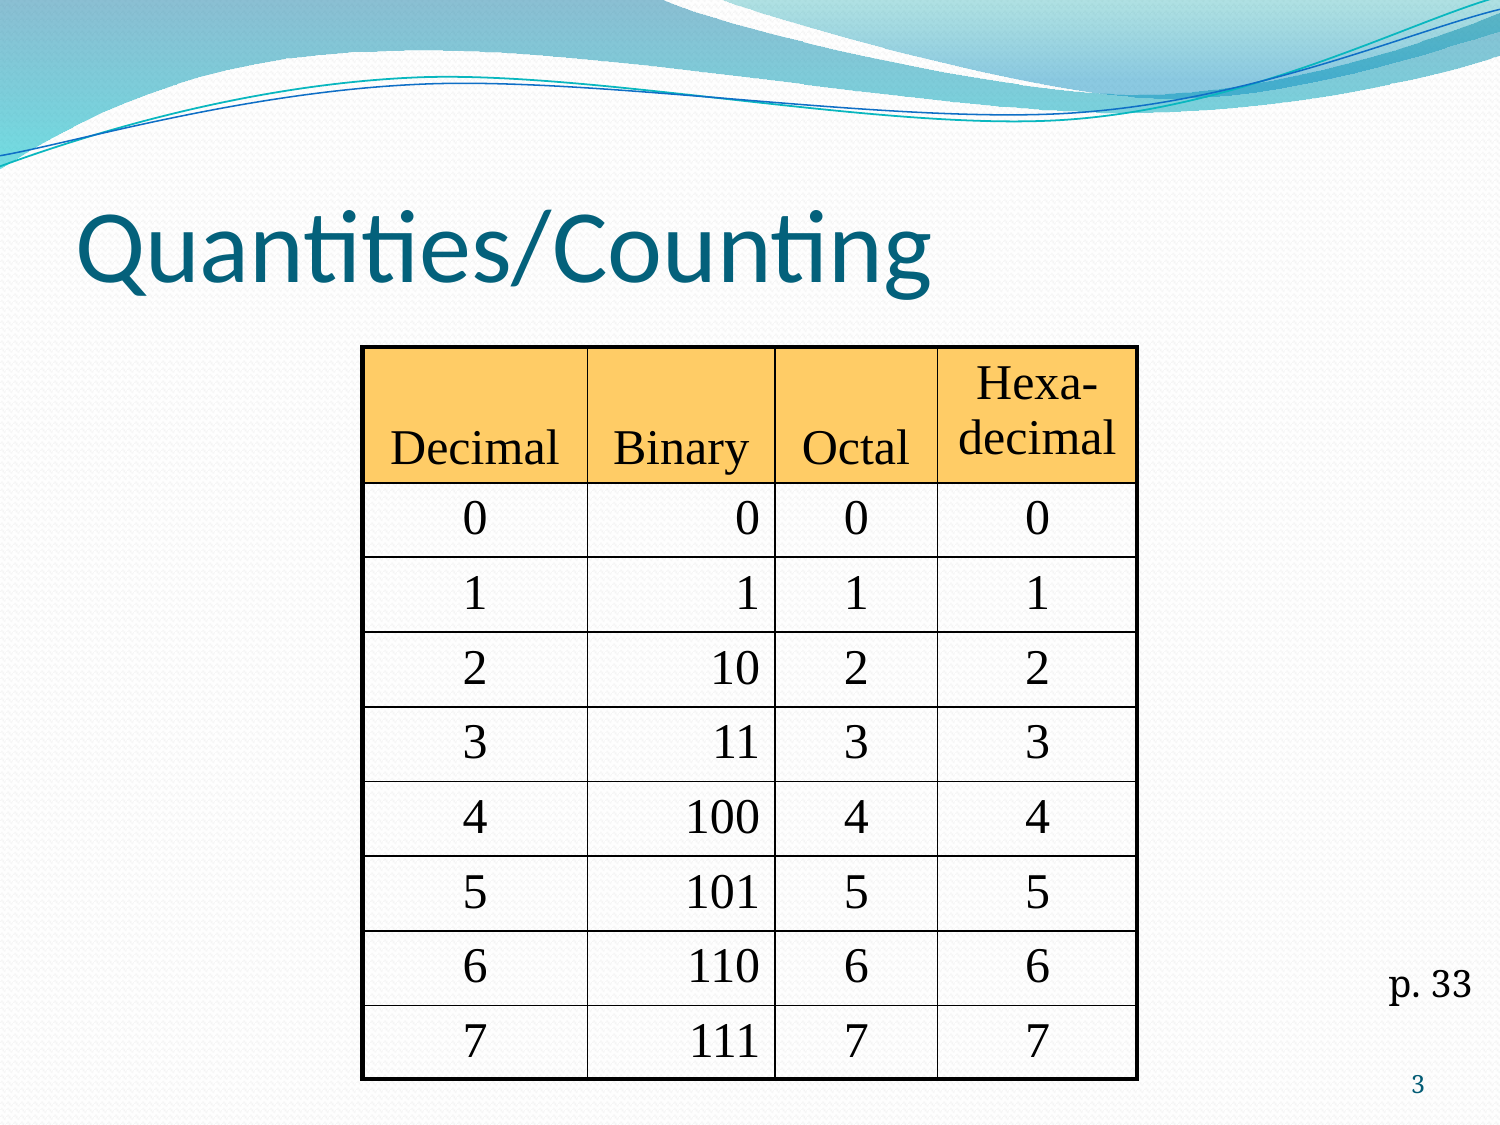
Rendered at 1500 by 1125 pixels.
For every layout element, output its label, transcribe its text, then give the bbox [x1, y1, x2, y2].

table_cell 6 [776, 932, 937, 1005]
table_cell 10 [588, 633, 774, 706]
title Quantities/Counting [75, 115, 1438, 303]
table_cell 3 [938, 708, 1135, 781]
table_cell 4 [365, 782, 587, 855]
table_header Binary [588, 349, 774, 482]
table_cell 110 [588, 932, 774, 1005]
table_cell 0 [588, 484, 774, 556]
table_cell 5 [938, 857, 1135, 930]
slide_number 3 [1299, 1042, 1425, 1103]
text_box p. 33 [1312, 952, 1488, 1012]
table_cell 2 [776, 633, 937, 706]
table_cell 3 [365, 708, 587, 781]
table_cell 5 [776, 857, 937, 930]
table_cell 5 [365, 857, 587, 930]
table_cell 111 [588, 1006, 774, 1077]
table_cell 2 [365, 633, 587, 706]
table_cell 0 [776, 484, 937, 556]
table_cell 4 [938, 782, 1135, 855]
table_cell 4 [776, 782, 937, 855]
table_cell 1 [776, 558, 937, 631]
table_header Octal [776, 349, 937, 482]
table_cell 0 [365, 484, 587, 556]
table_cell 2 [938, 633, 1135, 706]
table_cell 7 [365, 1006, 587, 1077]
table_cell 6 [365, 932, 587, 1005]
table_cell 0 [938, 484, 1135, 556]
table_header Decimal [365, 349, 587, 482]
table_cell 7 [776, 1006, 937, 1077]
table_cell 1 [938, 558, 1135, 631]
table_cell 7 [938, 1006, 1135, 1077]
table_header Hexa- decimal [938, 349, 1135, 482]
table_cell 3 [776, 708, 937, 781]
table_cell 100 [588, 782, 774, 855]
table_cell 101 [588, 857, 774, 930]
table_cell 11 [588, 708, 774, 781]
table_cell 1 [588, 558, 774, 631]
table_cell 6 [938, 932, 1135, 1005]
table_cell 1 [365, 558, 587, 631]
